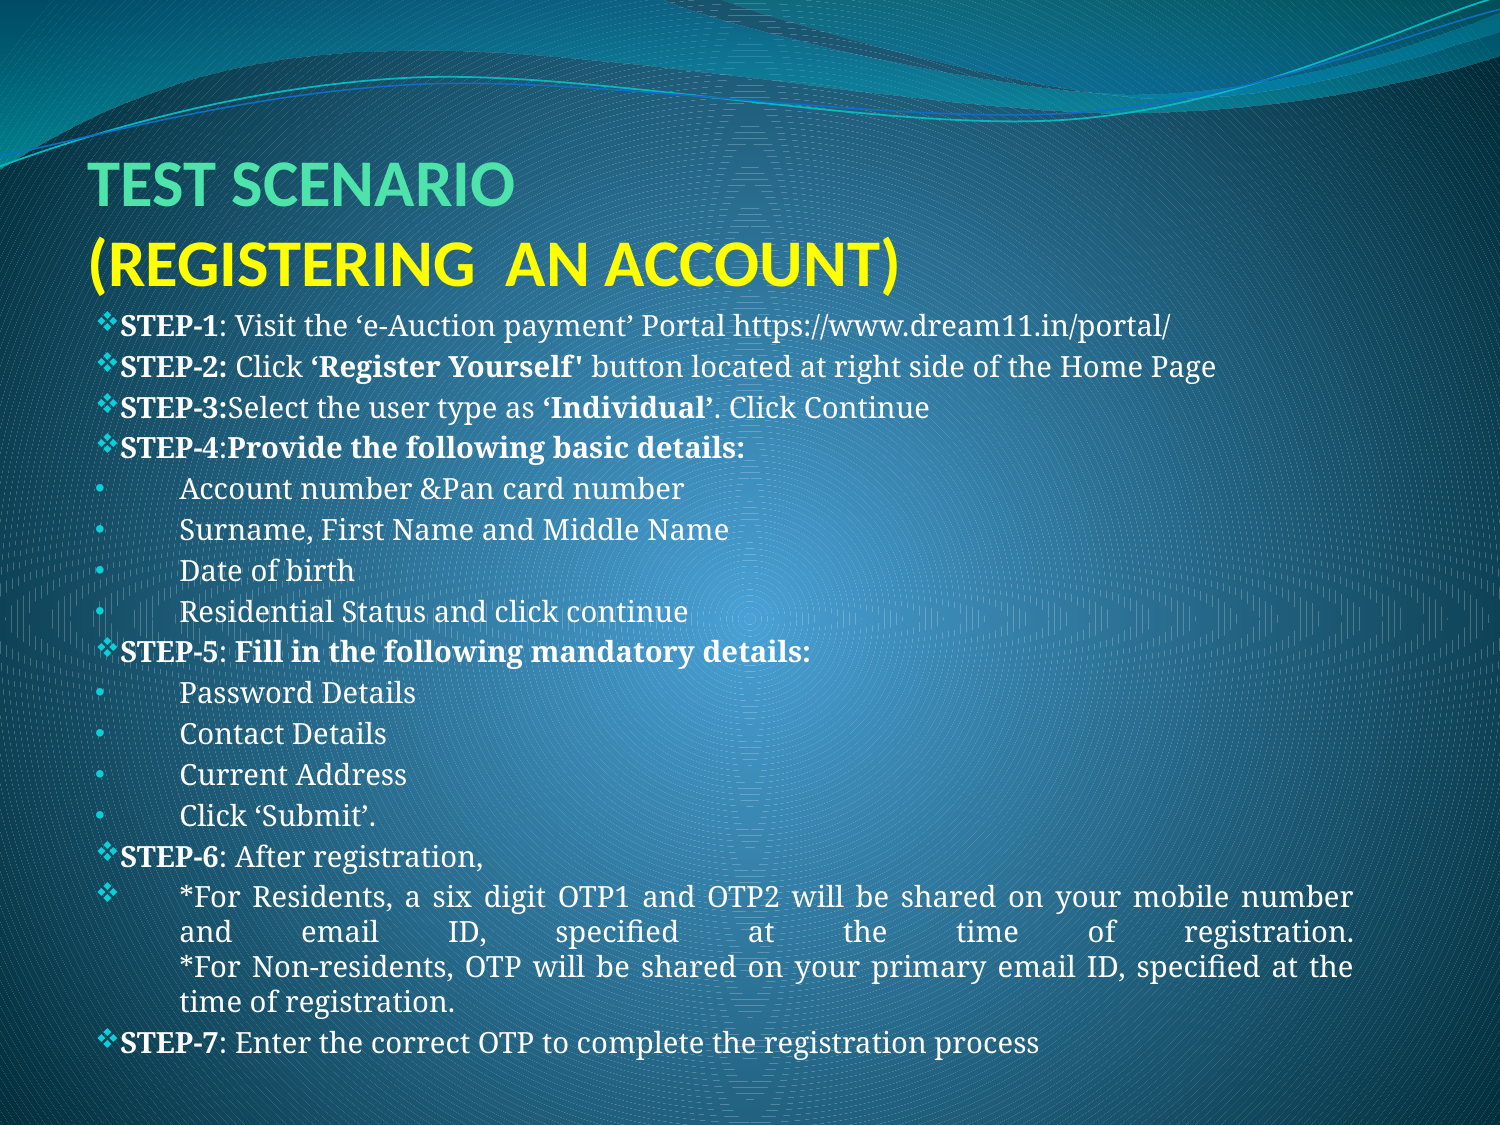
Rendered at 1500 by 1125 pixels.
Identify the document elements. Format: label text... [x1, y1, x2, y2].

title TEST SCENARIO (REGISTERING AN ACCOUNT) [87, 137, 1363, 299]
list STEP-1: Visit the ‘e-Auction payment’ Portal https://www.dream11.in/portal/ STEP-2: Click ‘Register Yourself' button located at right side of the Home Page STEP-3:Select the user type as ‘Individual’. Click Continue STEP-4:Provide the following basic details: Account number &Pan card number Surname, First Name and Middle Name Date of birth Residential Status and click continue STEP-5: Fill in the following mandatory details: Password Details Contact Details Current Address Click ‘Submit’. STEP-6: After registration, *For Residents, a six digit OTP1 and OTP2 will be shared on your mobile number and email ID, specified at the time of registration. *For Non-residents, OTP will be shared on your primary email ID, specified at the time of registration. STEP-7: Enter the correct OTP to complete the registration process [87, 299, 1363, 1088]
